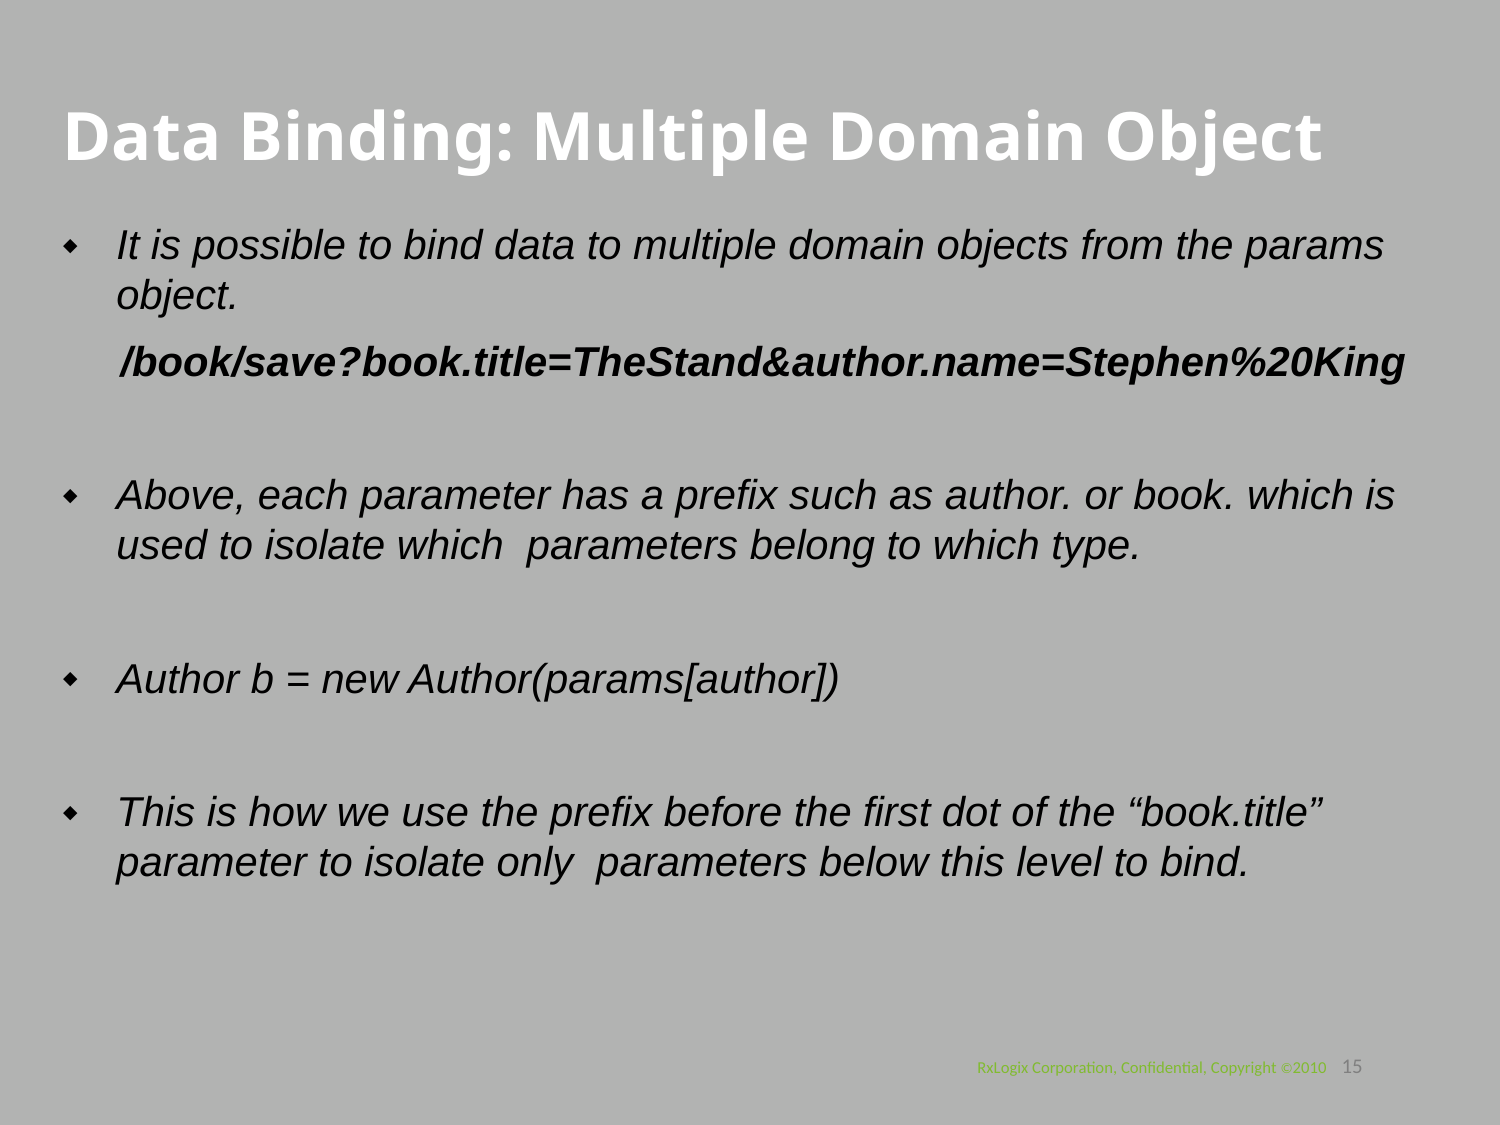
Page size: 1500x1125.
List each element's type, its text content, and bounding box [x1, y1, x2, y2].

text_box It is possible to bind data to multiple domain objects from the params object. /book/save?book.title=TheStand&author.name=Stephen%20King Above, each parameter has a prefix such as author. or book. which is used to isolate which parameters belong to which type. Author b = new Author(params[author]) This is how we use the prefix before the first dot of the “book.title” parameter to isolate only parameters below this level to bind. [46, 210, 1451, 1005]
text_box Data Binding: Multiple Domain Object [47, 74, 1453, 187]
